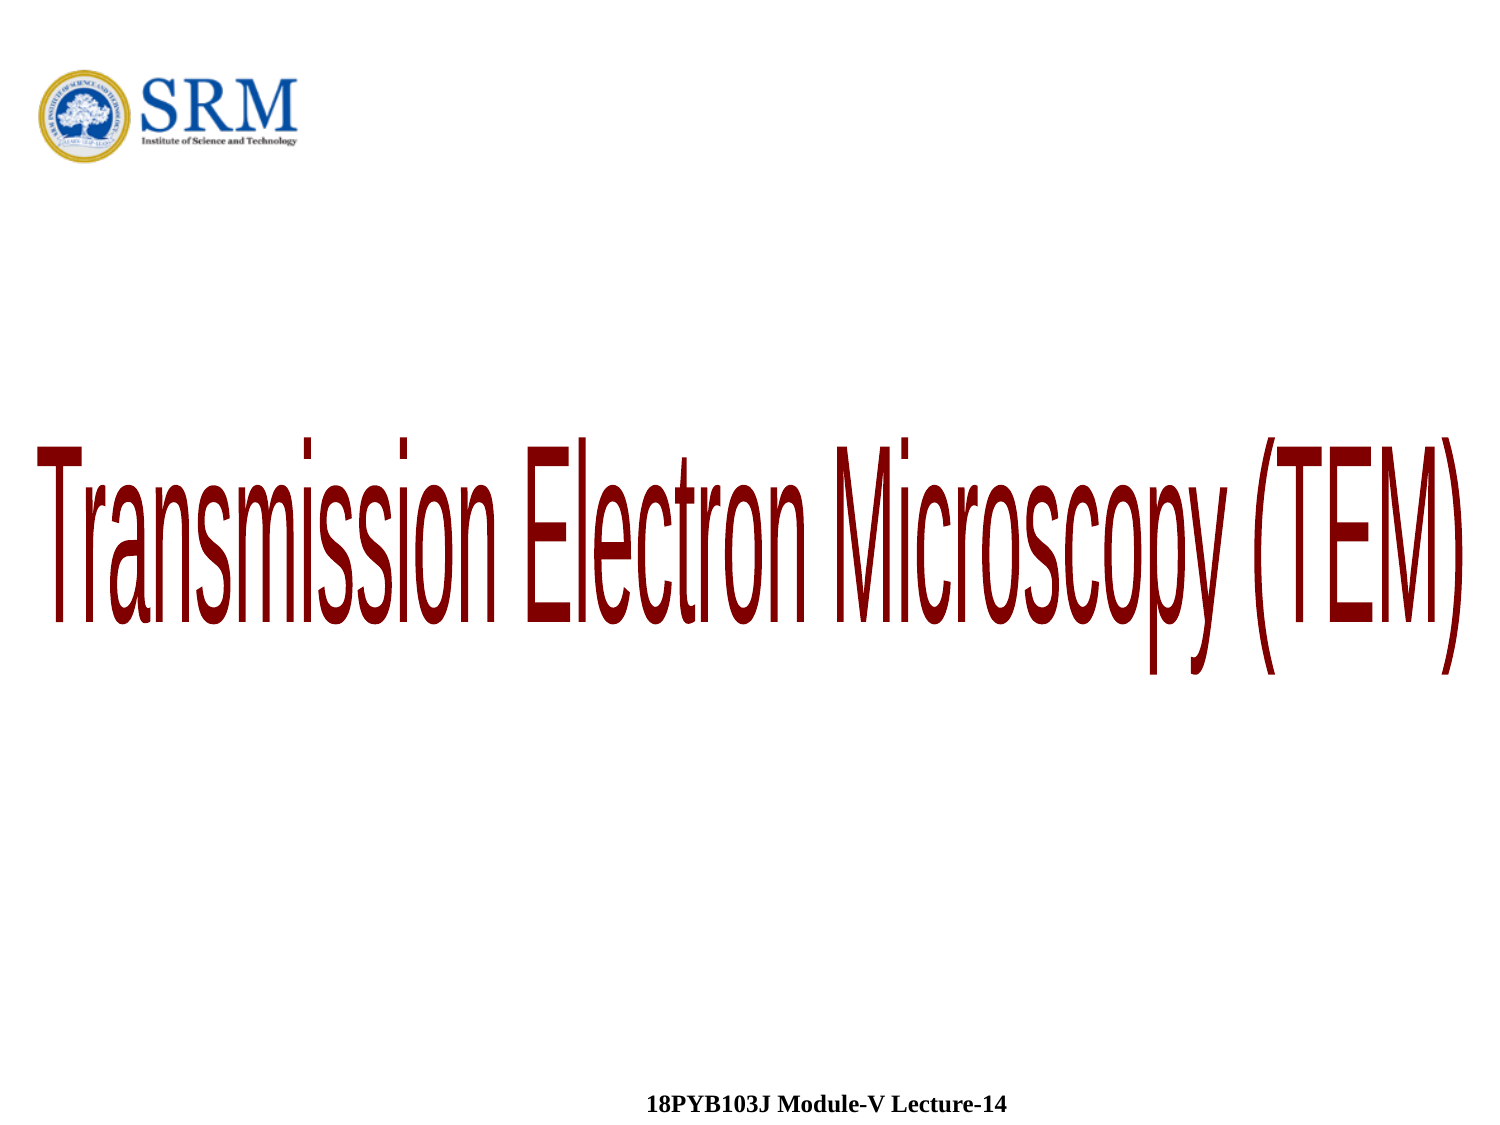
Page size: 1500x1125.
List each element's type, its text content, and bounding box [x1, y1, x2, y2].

picture [37, 41, 299, 193]
text_box 18PYB103J Module-V Lecture-14 [499, 1079, 1100, 1125]
